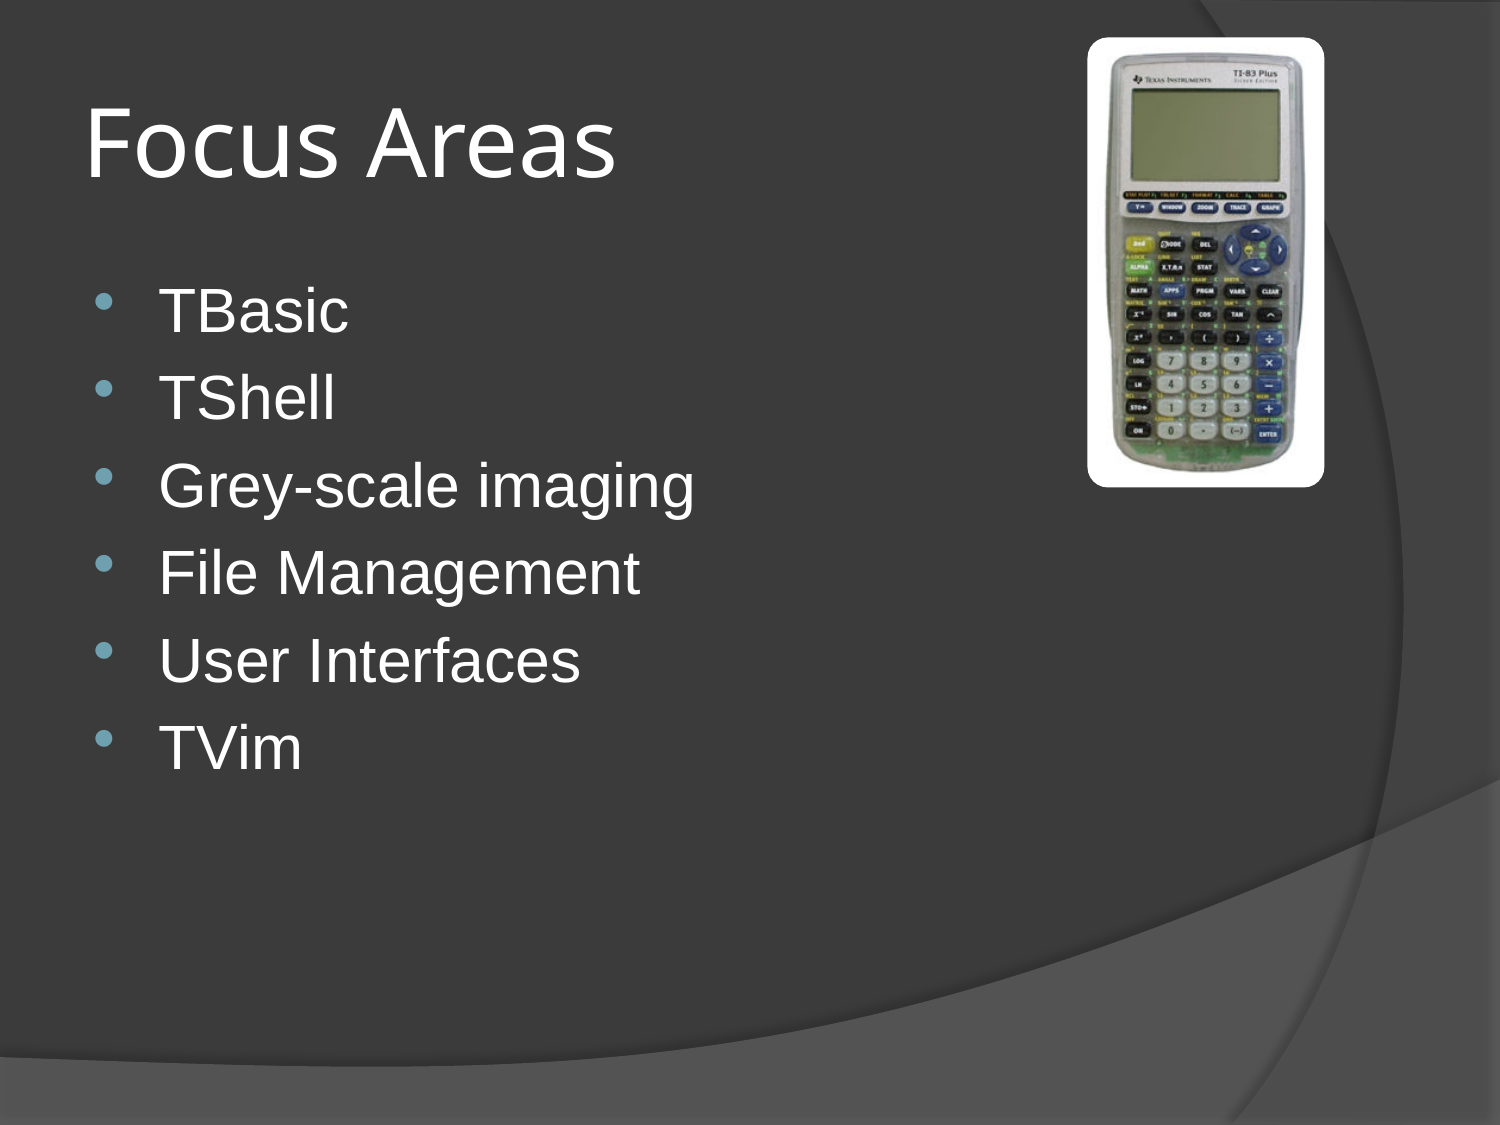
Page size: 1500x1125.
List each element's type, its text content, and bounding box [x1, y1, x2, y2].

title Focus Areas [75, 45, 1078, 233]
picture [1087, 37, 1325, 488]
list TBasic TShell Grey-scale imaging File Management User Interfaces TVim [75, 262, 1300, 1005]
